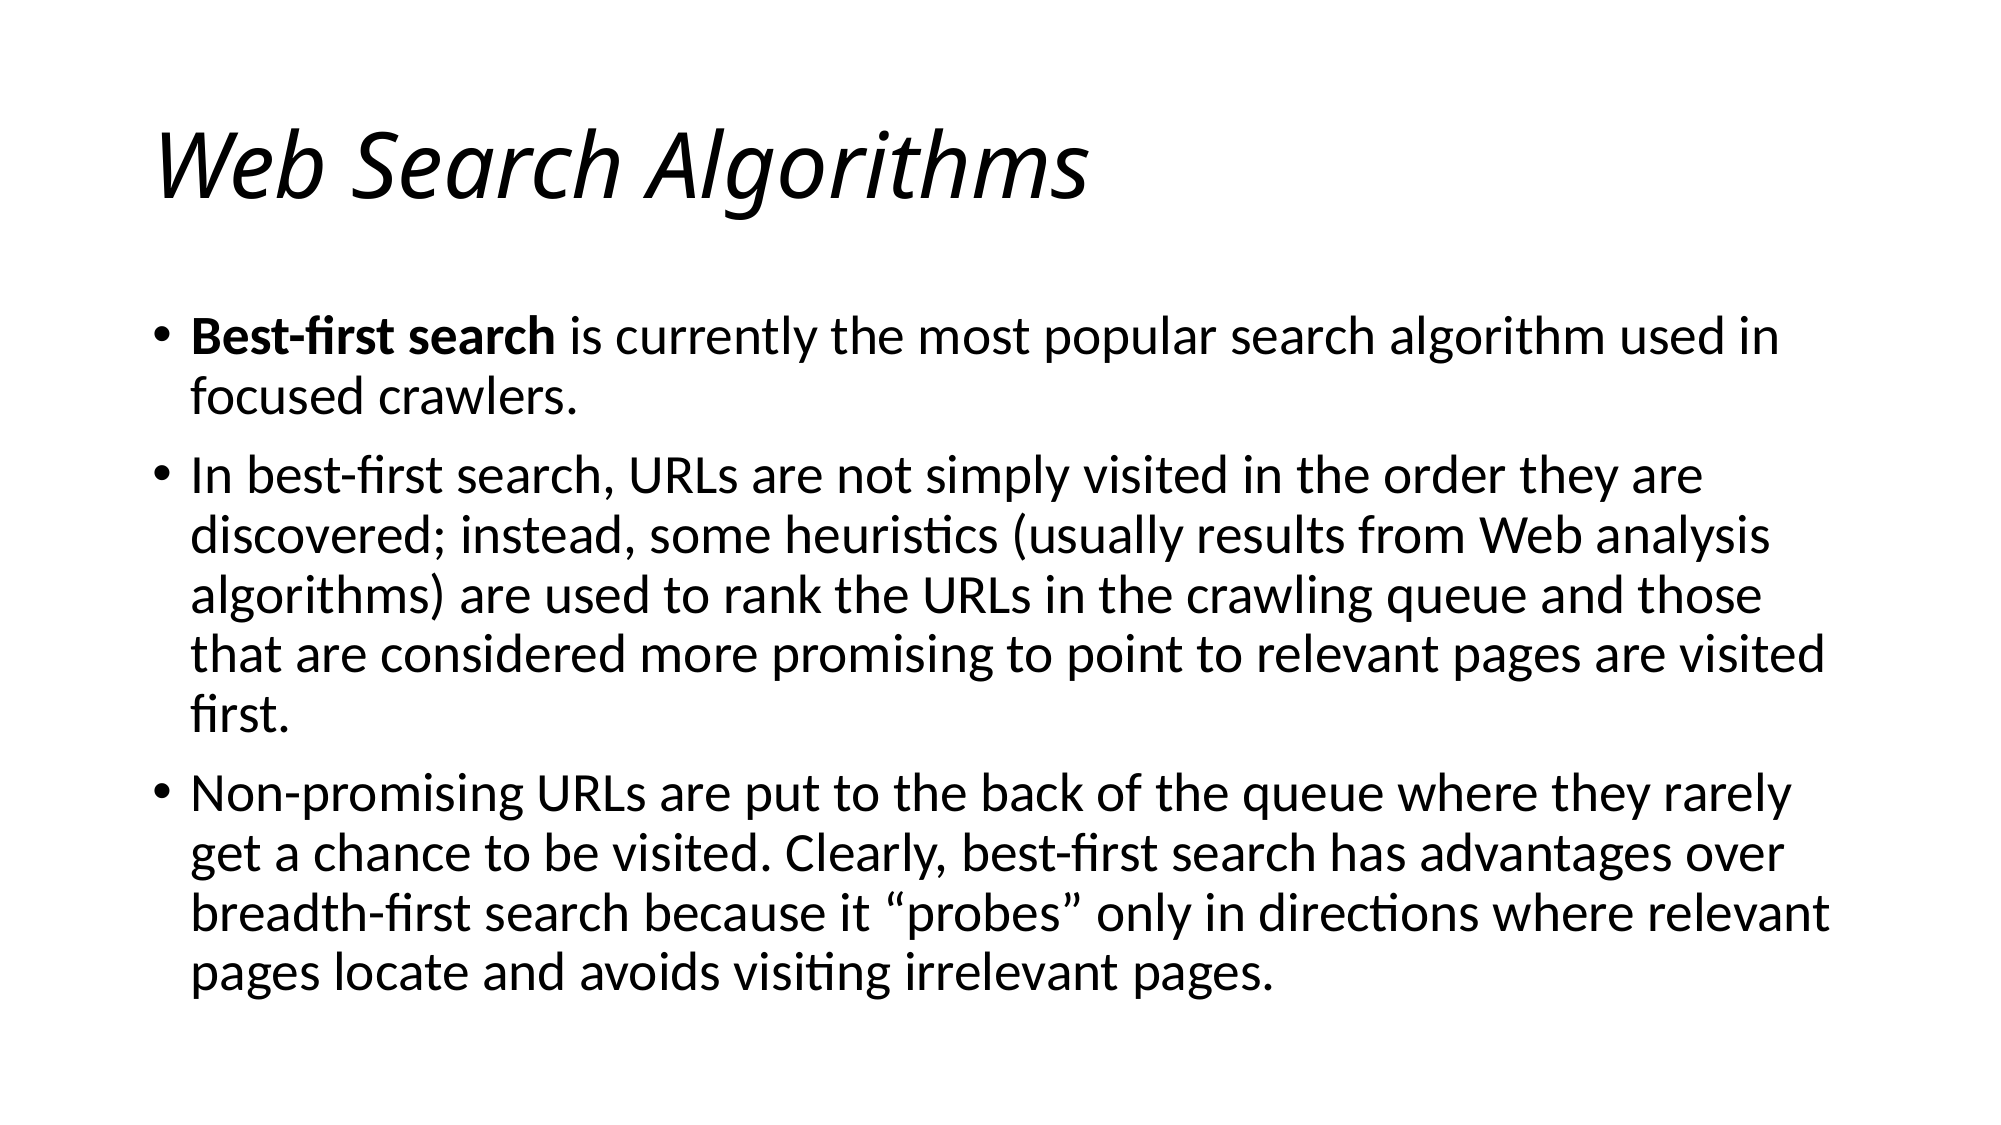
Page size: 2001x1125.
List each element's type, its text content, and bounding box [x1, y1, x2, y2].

list Best-first search is currently the most popular search algorithm used in focused crawlers. In best-first search, URLs are not simply visited in the order they are discovered; instead, some heuristics (usually results from Web analysis algorithms) are used to rank the URLs in the crawling queue and those that are considered more promising to point to relevant pages are visited first. Non-promising URLs are put to the back of the queue where they rarely get a chance to be visited. Clearly, best-first search has advantages over breadth-first search because it “probes” only in directions where relevant pages locate and avoids visiting irrelevant pages. [137, 299, 1863, 1014]
title Web Search Algorithms [137, 59, 1863, 278]
